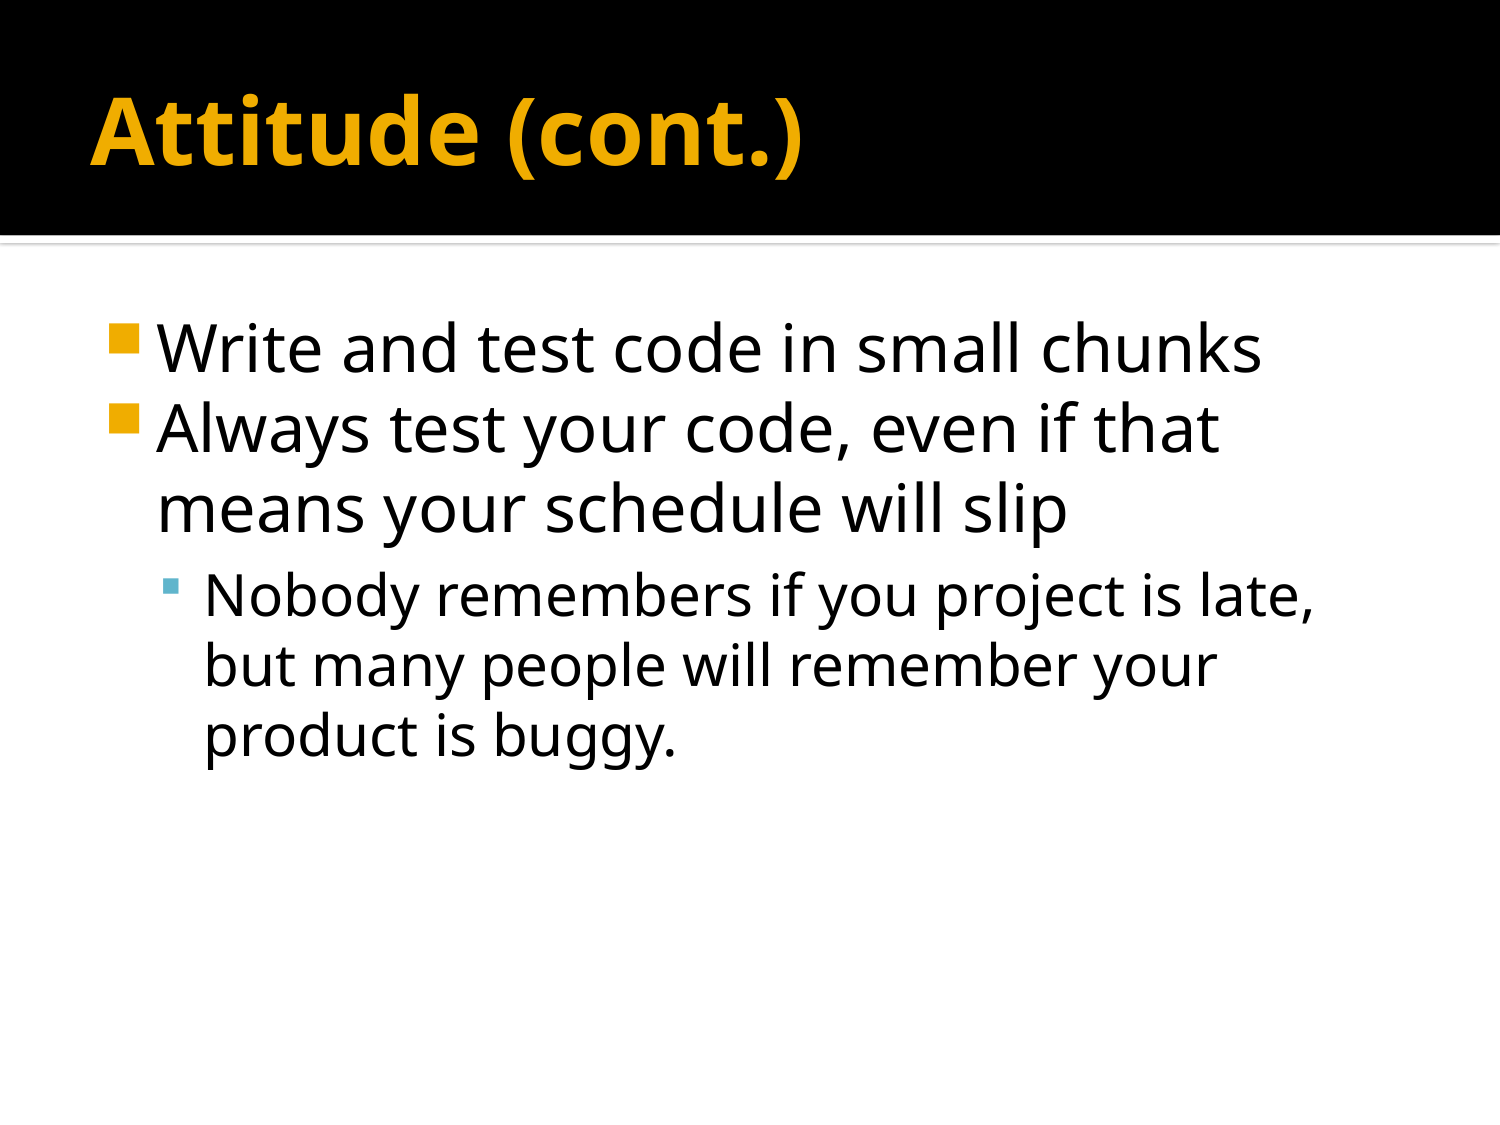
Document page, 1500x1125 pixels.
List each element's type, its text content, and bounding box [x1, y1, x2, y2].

list Write and test code in small chunks Always test your code, even if that means your schedule will slip Nobody remembers if you project is late, but many people will remember your product is buggy. [75, 291, 1425, 1050]
title Attitude (cont.) [75, 25, 1425, 231]
